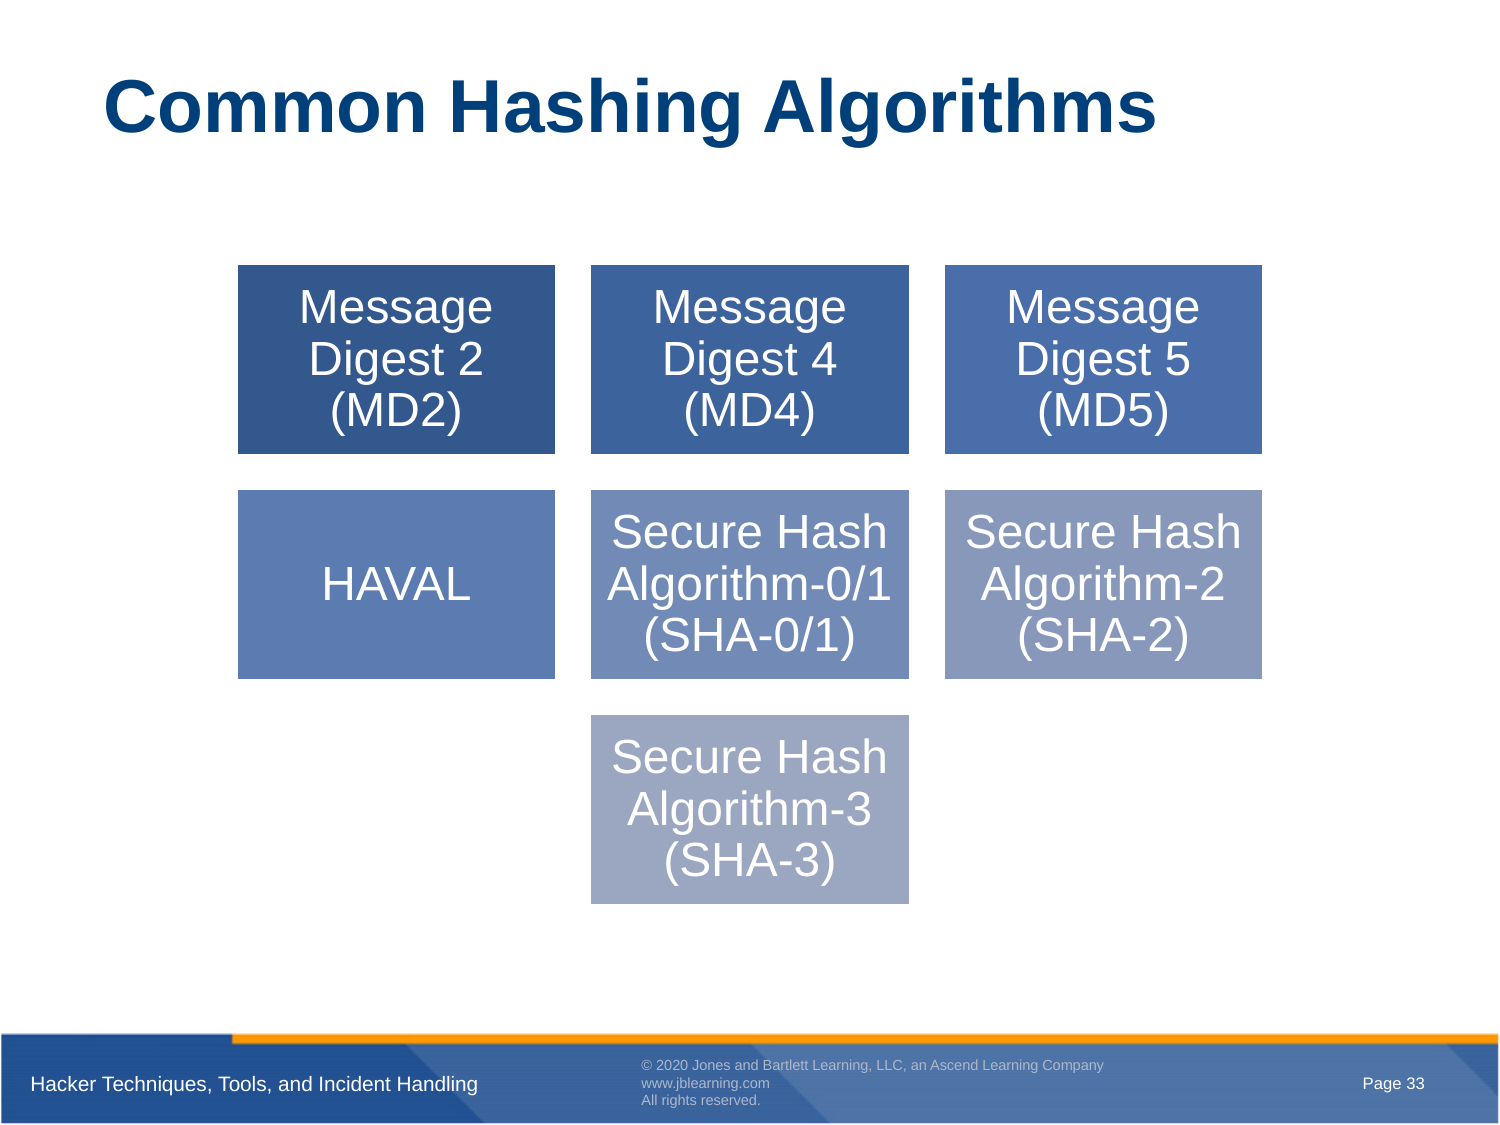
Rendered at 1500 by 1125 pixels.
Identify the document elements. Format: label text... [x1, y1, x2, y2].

picture [0, 1032, 1500, 1125]
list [235, 258, 1265, 911]
title Common Hashing Algorithms [88, 49, 1451, 129]
